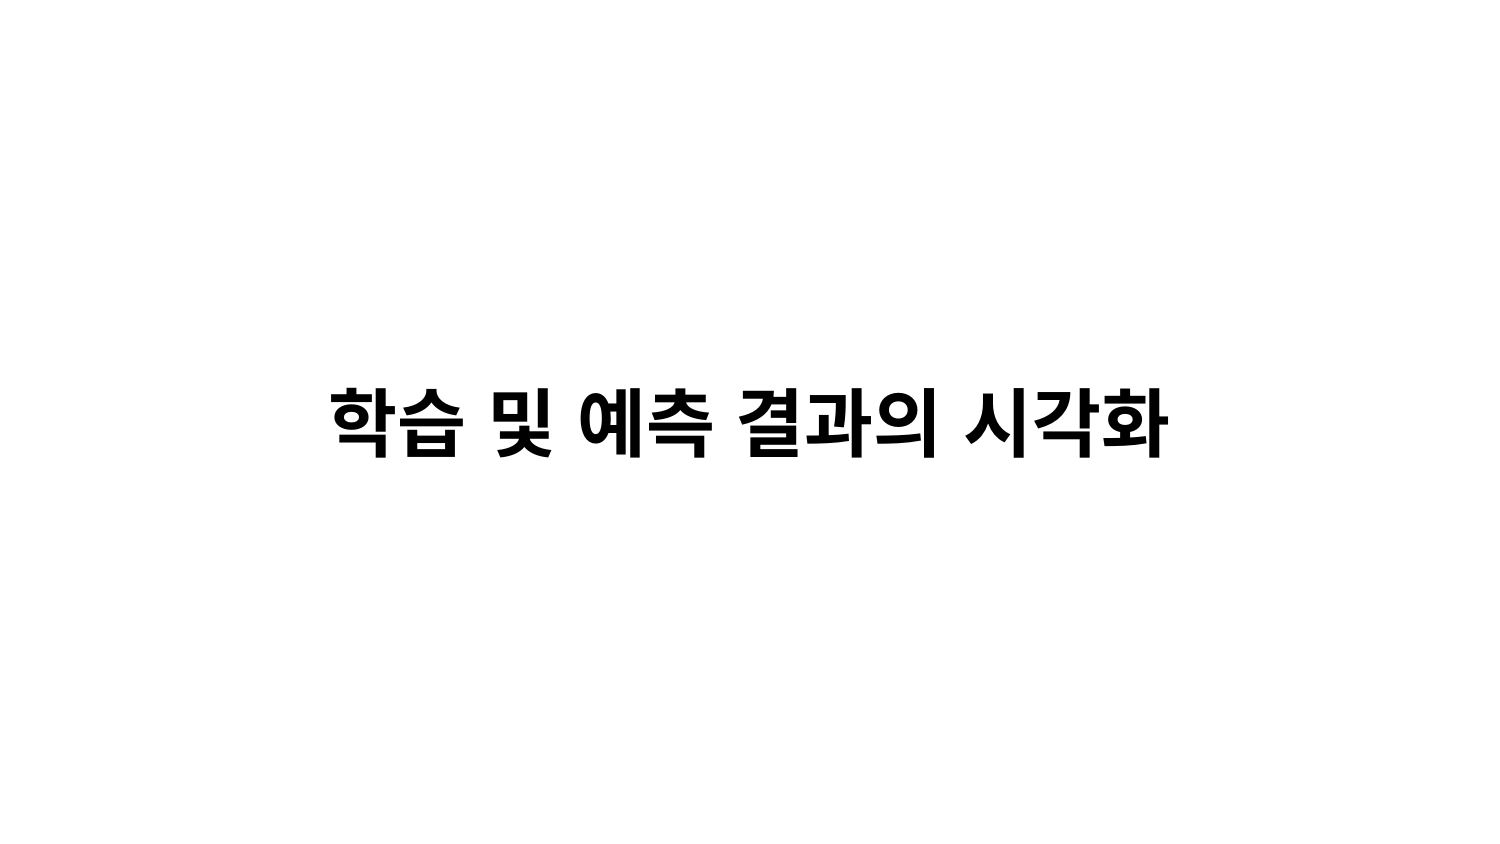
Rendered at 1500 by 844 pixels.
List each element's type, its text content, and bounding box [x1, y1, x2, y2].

title 학습 및 예측 결과의 시각화 [51, 352, 1449, 491]
